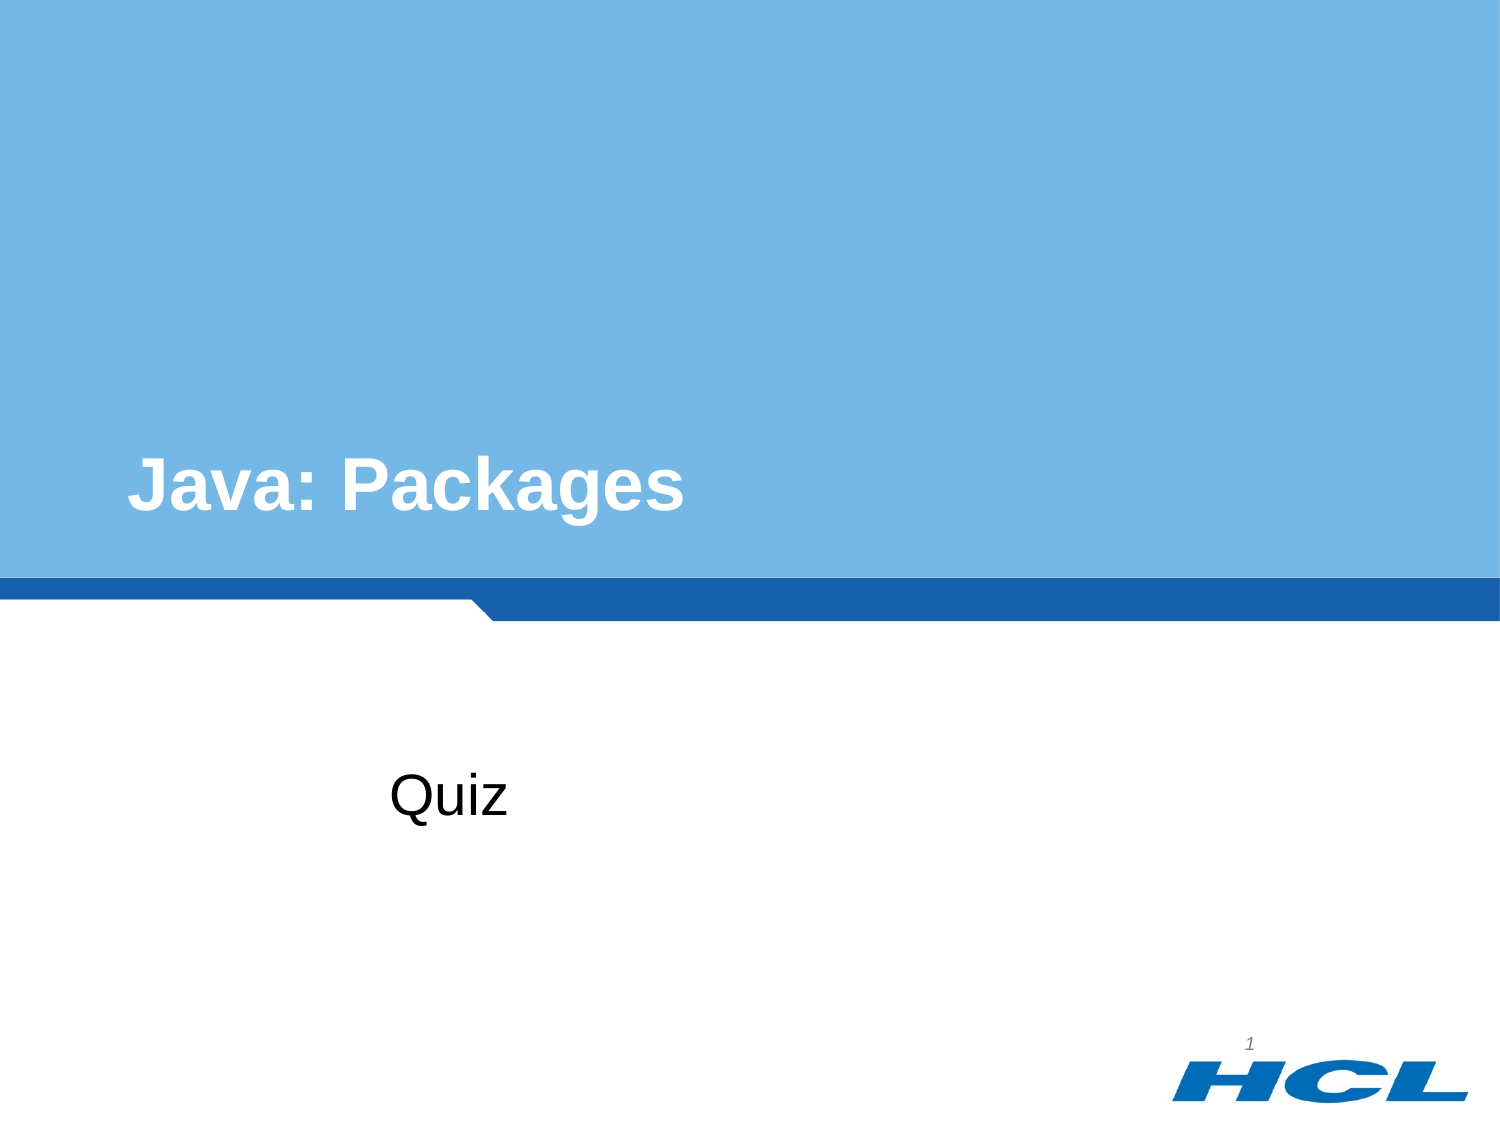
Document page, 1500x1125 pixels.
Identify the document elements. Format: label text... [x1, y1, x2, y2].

title Java: Packages [112, 374, 1388, 563]
picture [0, 0, 1500, 625]
picture [1140, 1050, 1500, 1109]
text_box Quiz [374, 749, 1125, 905]
slide_number 1 [1074, 1024, 1426, 1103]
